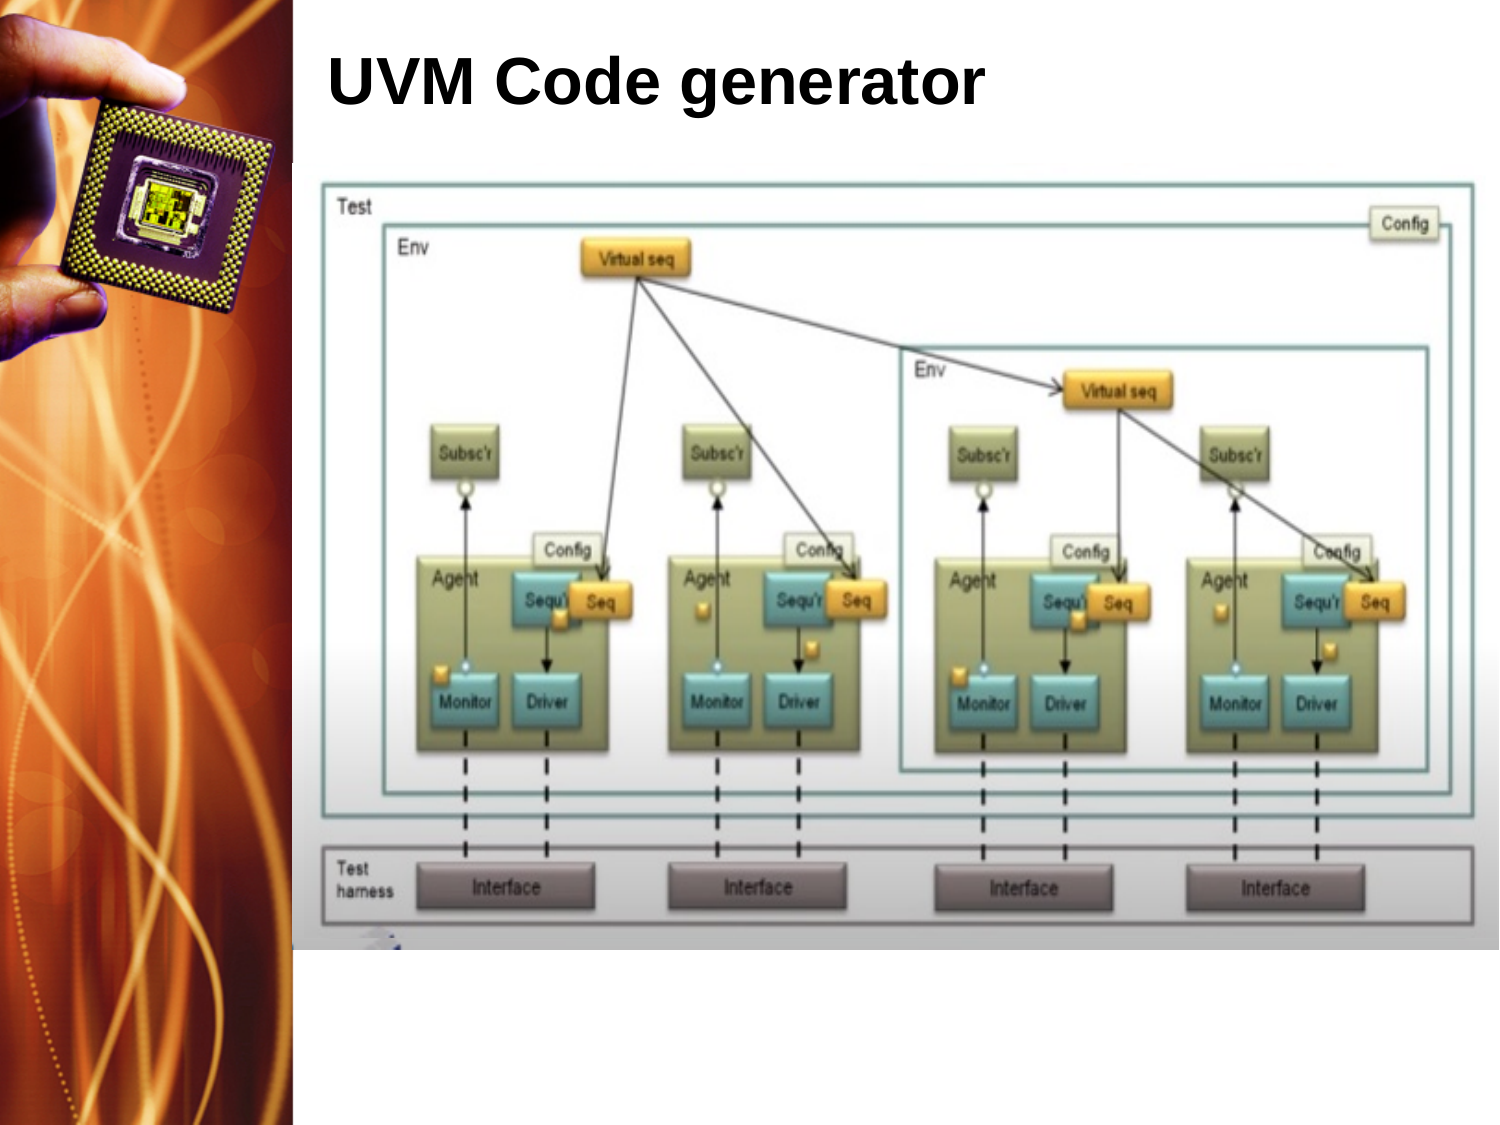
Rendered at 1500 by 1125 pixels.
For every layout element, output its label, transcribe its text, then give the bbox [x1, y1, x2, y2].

picture [0, 0, 1500, 1125]
title UVM Code generator [312, 18, 1471, 138]
